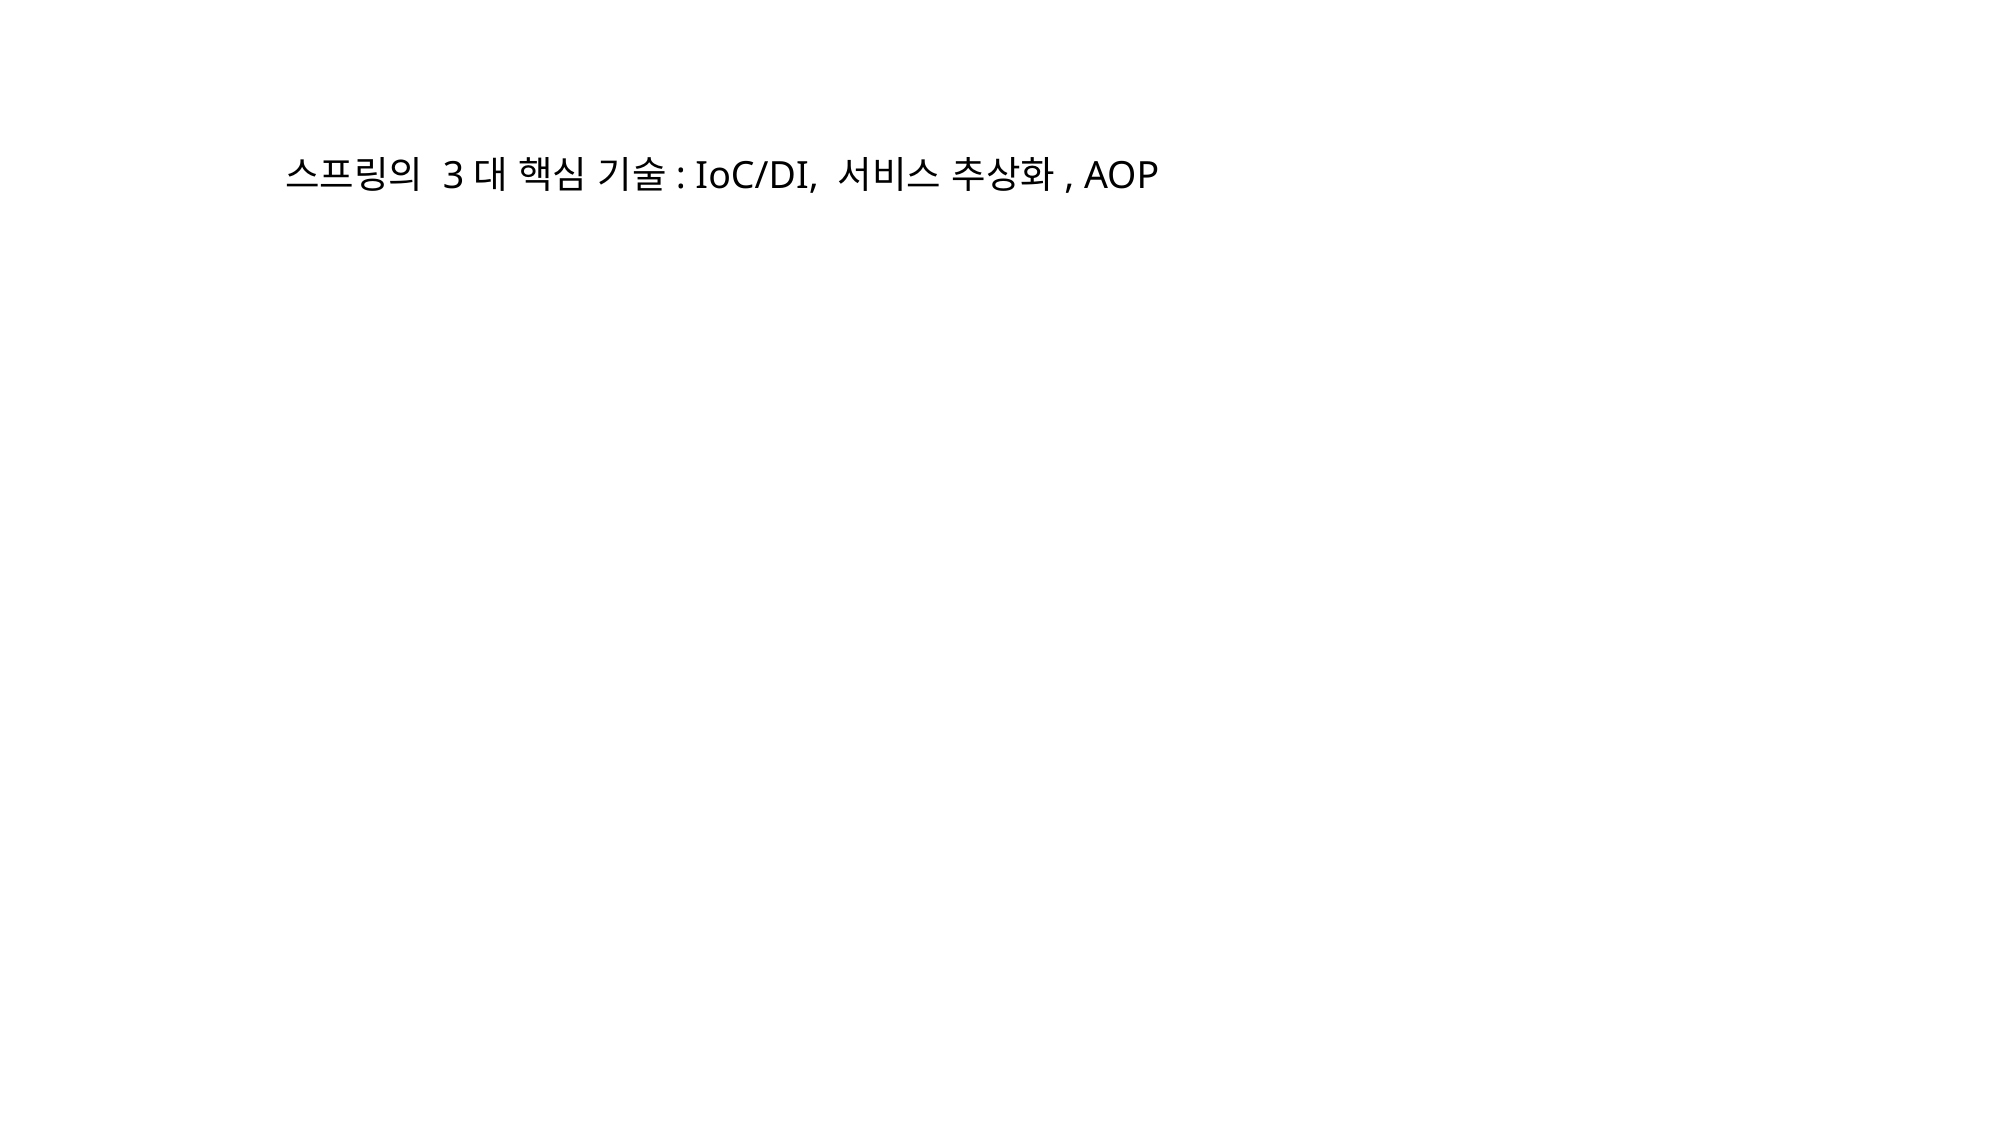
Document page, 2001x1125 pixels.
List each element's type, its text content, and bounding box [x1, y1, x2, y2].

text_box 스프링의 3대 핵심 기술: IoC/DI, 서비스 추상화, AOP [270, 144, 1333, 204]
